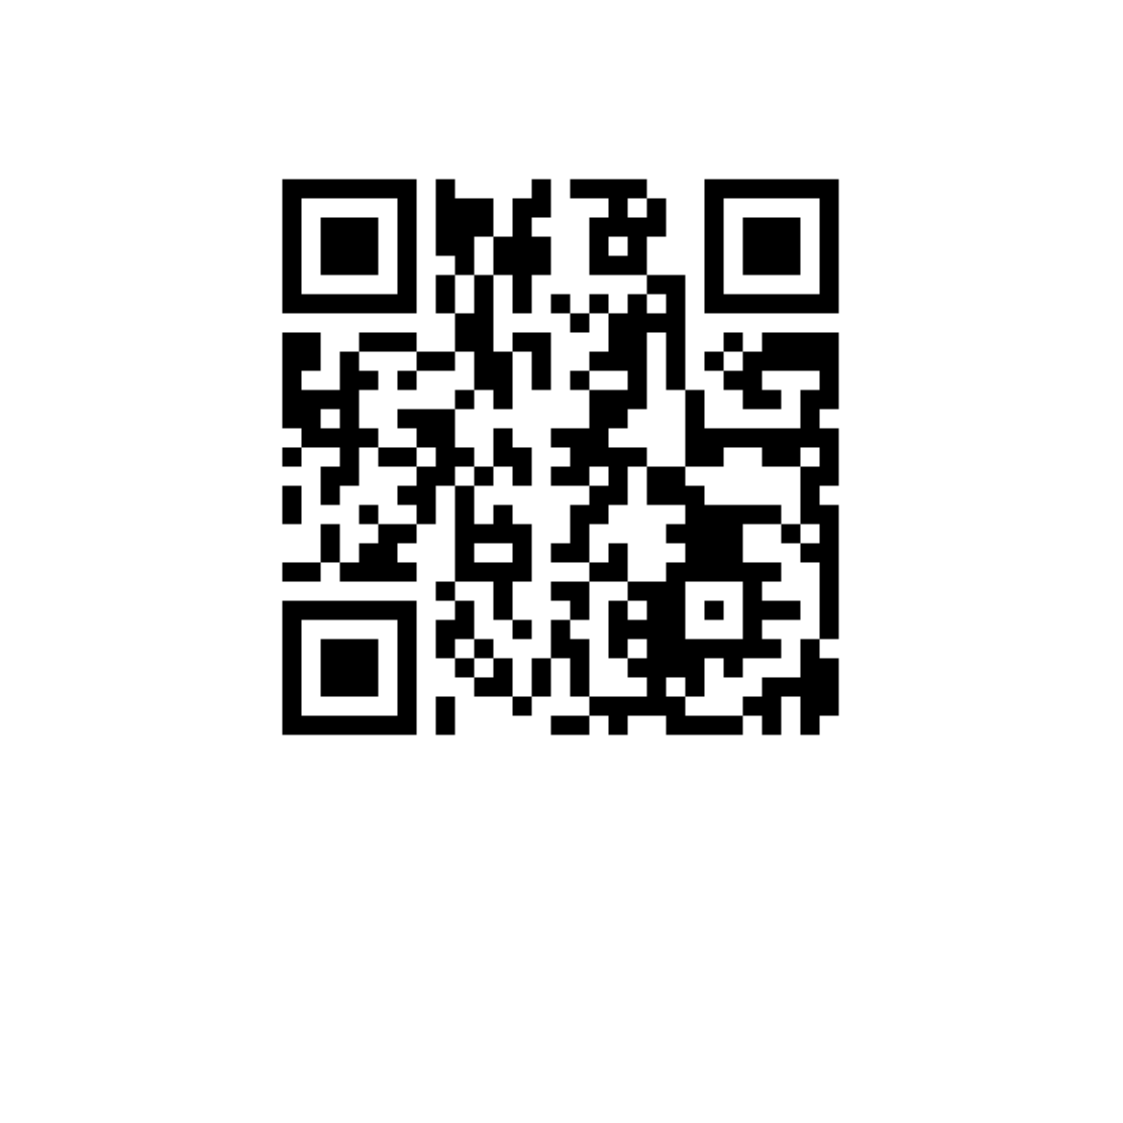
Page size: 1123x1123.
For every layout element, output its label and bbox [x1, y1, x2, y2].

picture [206, 103, 916, 813]
